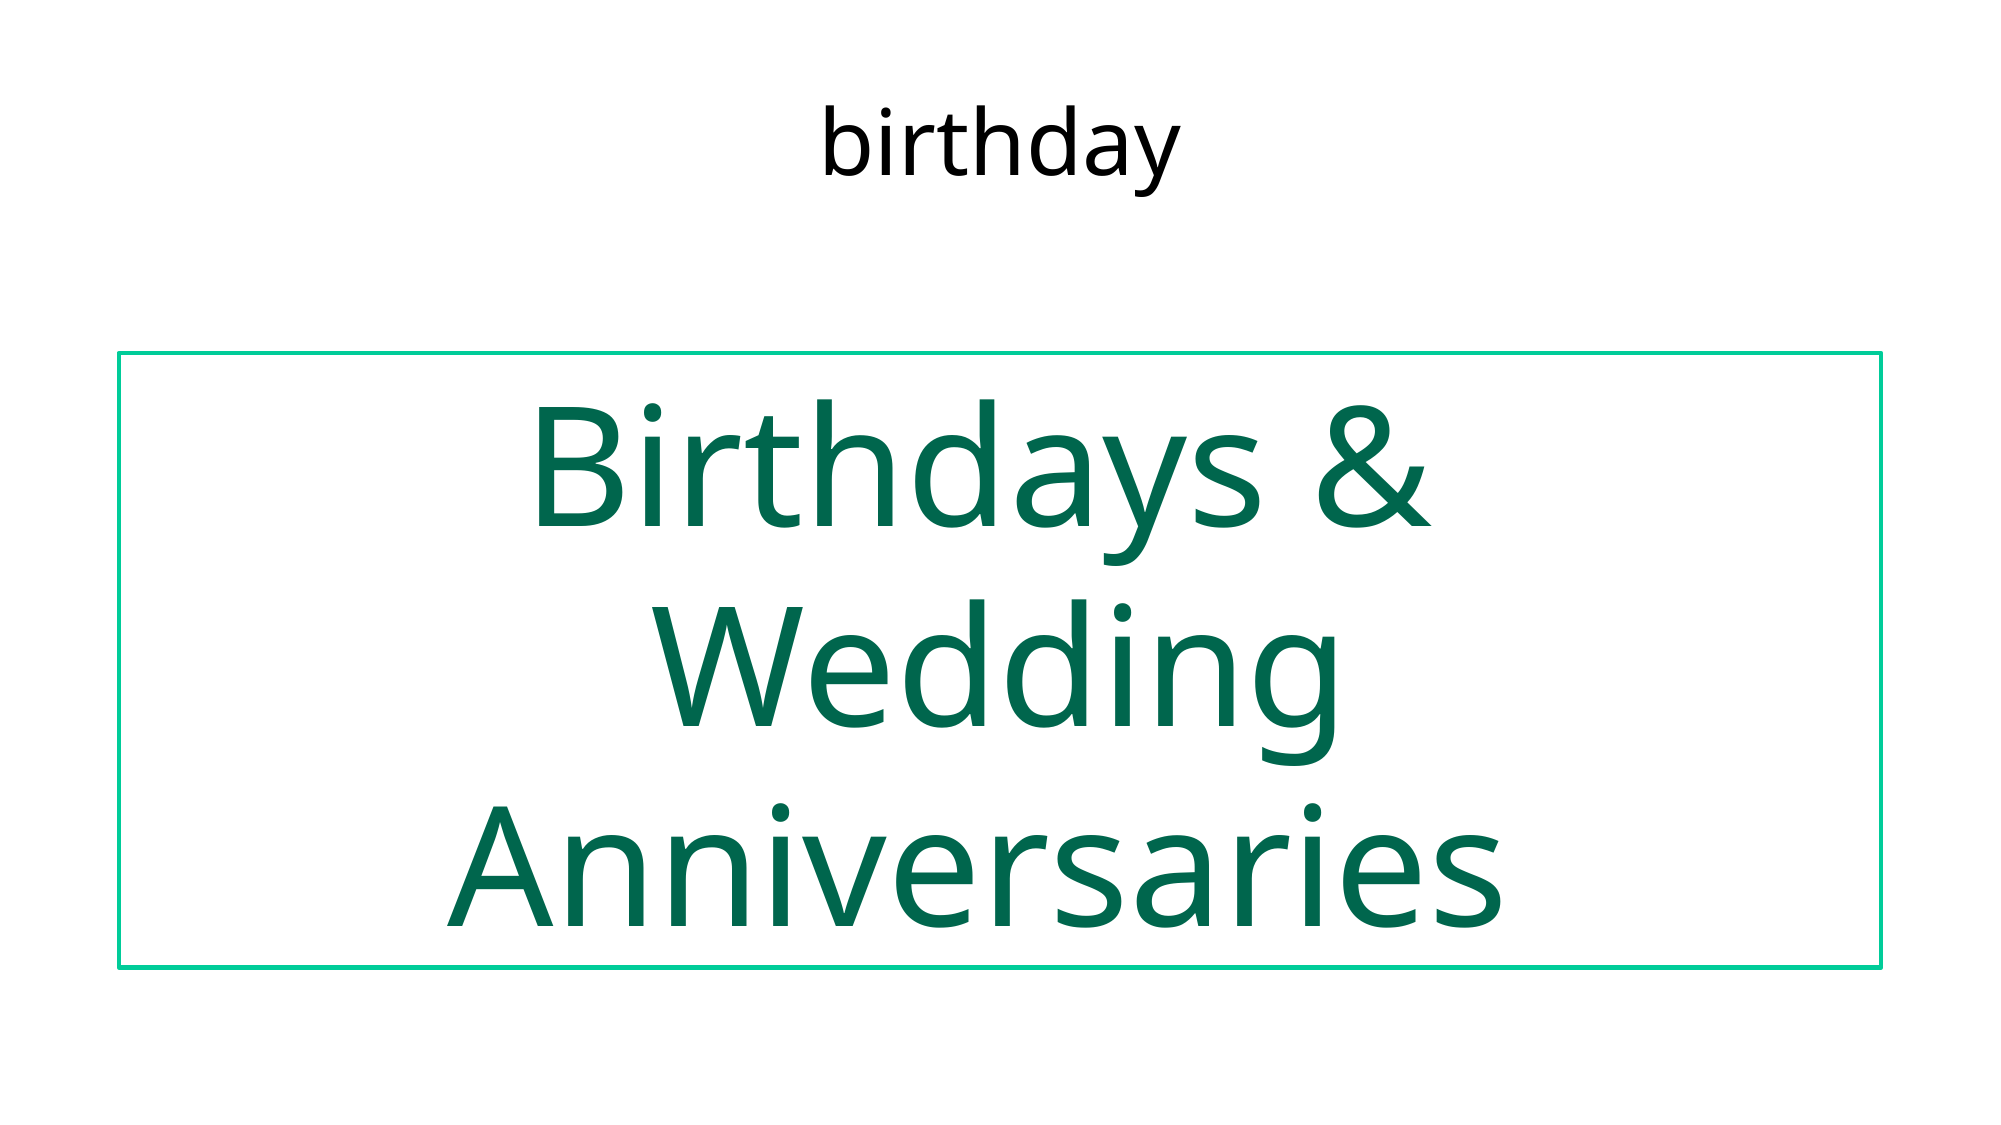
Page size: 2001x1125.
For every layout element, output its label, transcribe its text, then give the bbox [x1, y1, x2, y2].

text_box [341, 658, 1659, 776]
text_box Birthdays & Wedding Anniversaries [118, 352, 1882, 968]
title birthday [99, 14, 1901, 263]
